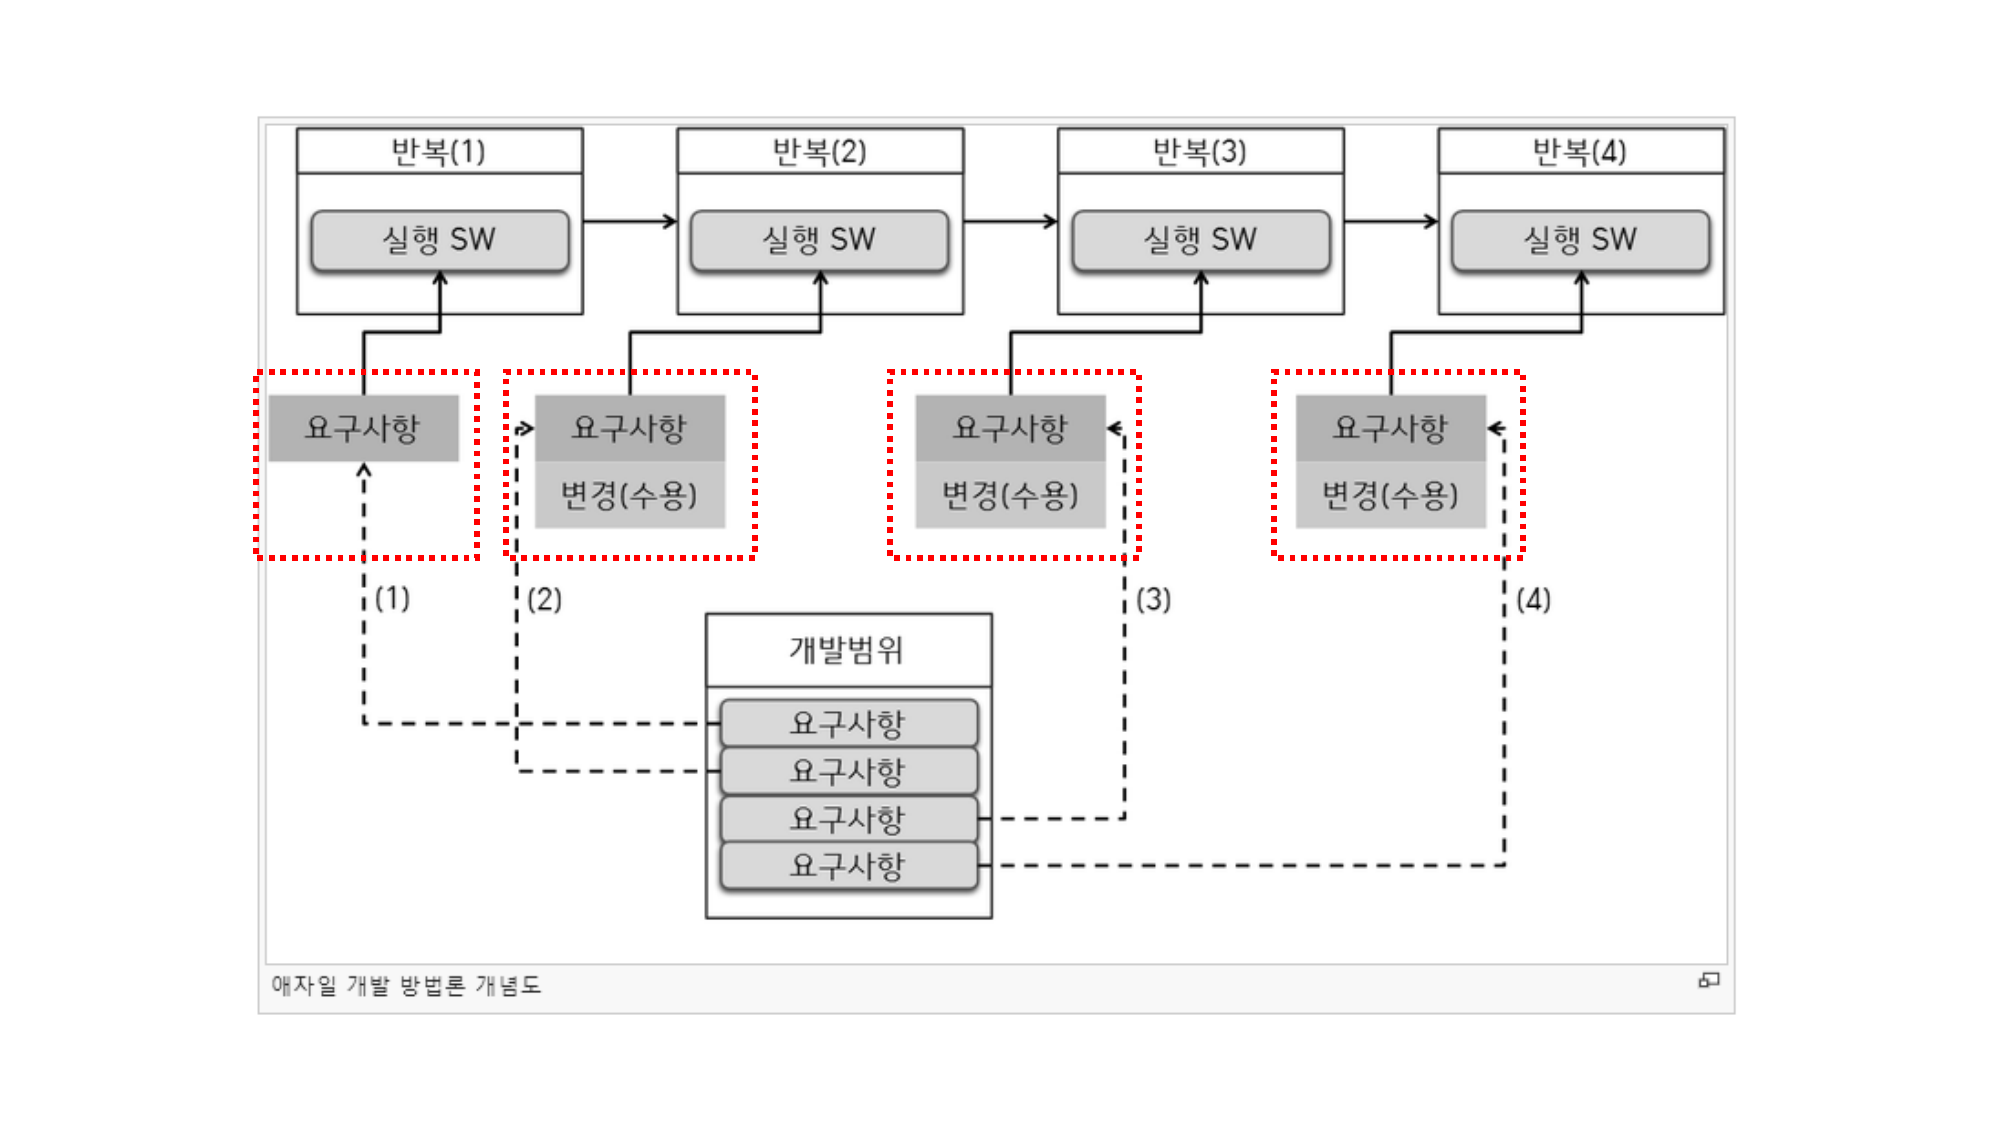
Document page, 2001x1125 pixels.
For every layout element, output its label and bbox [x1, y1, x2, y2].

text_box [255, 114, 1741, 1021]
